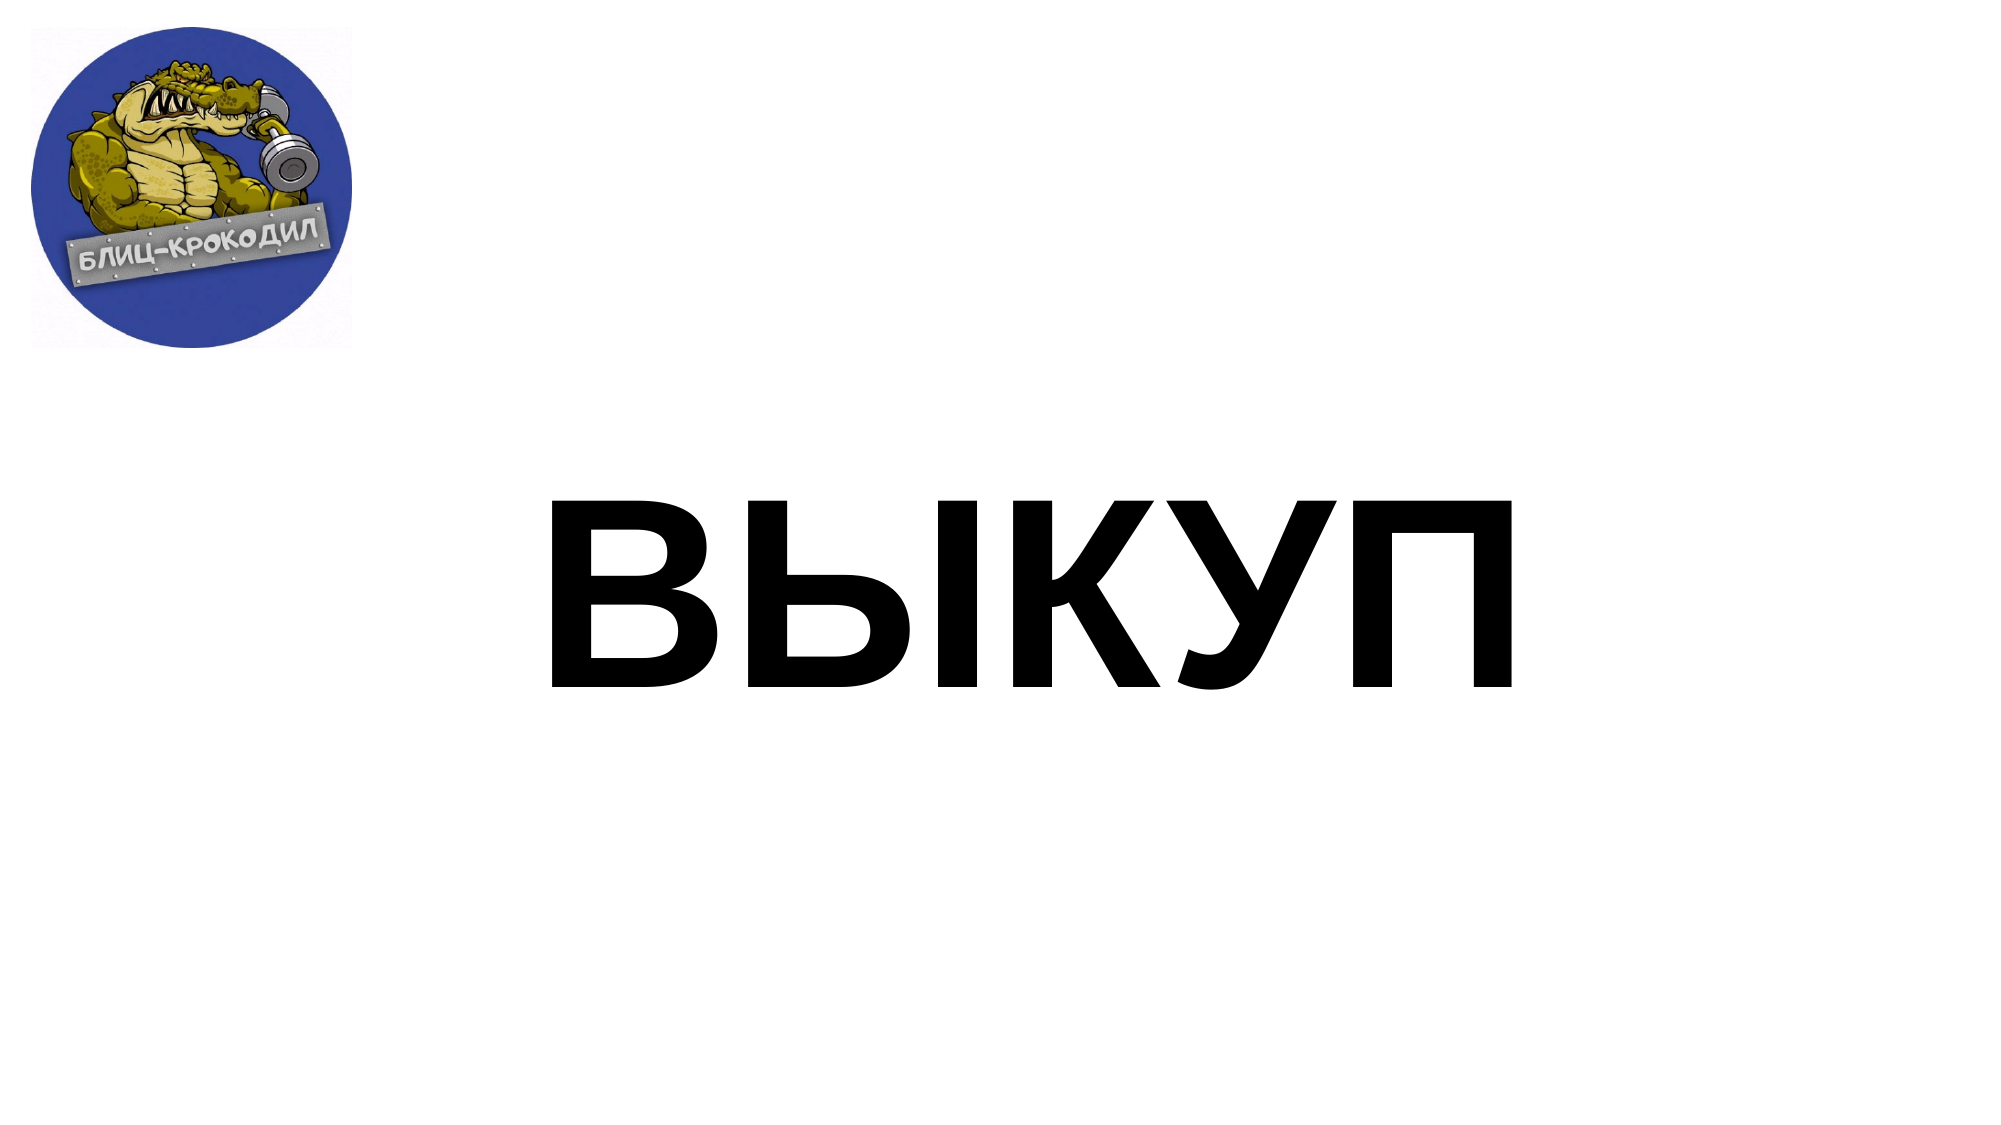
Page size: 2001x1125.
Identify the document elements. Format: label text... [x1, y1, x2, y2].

picture [31, 27, 352, 348]
title ВЫКУП [282, 361, 1783, 754]
